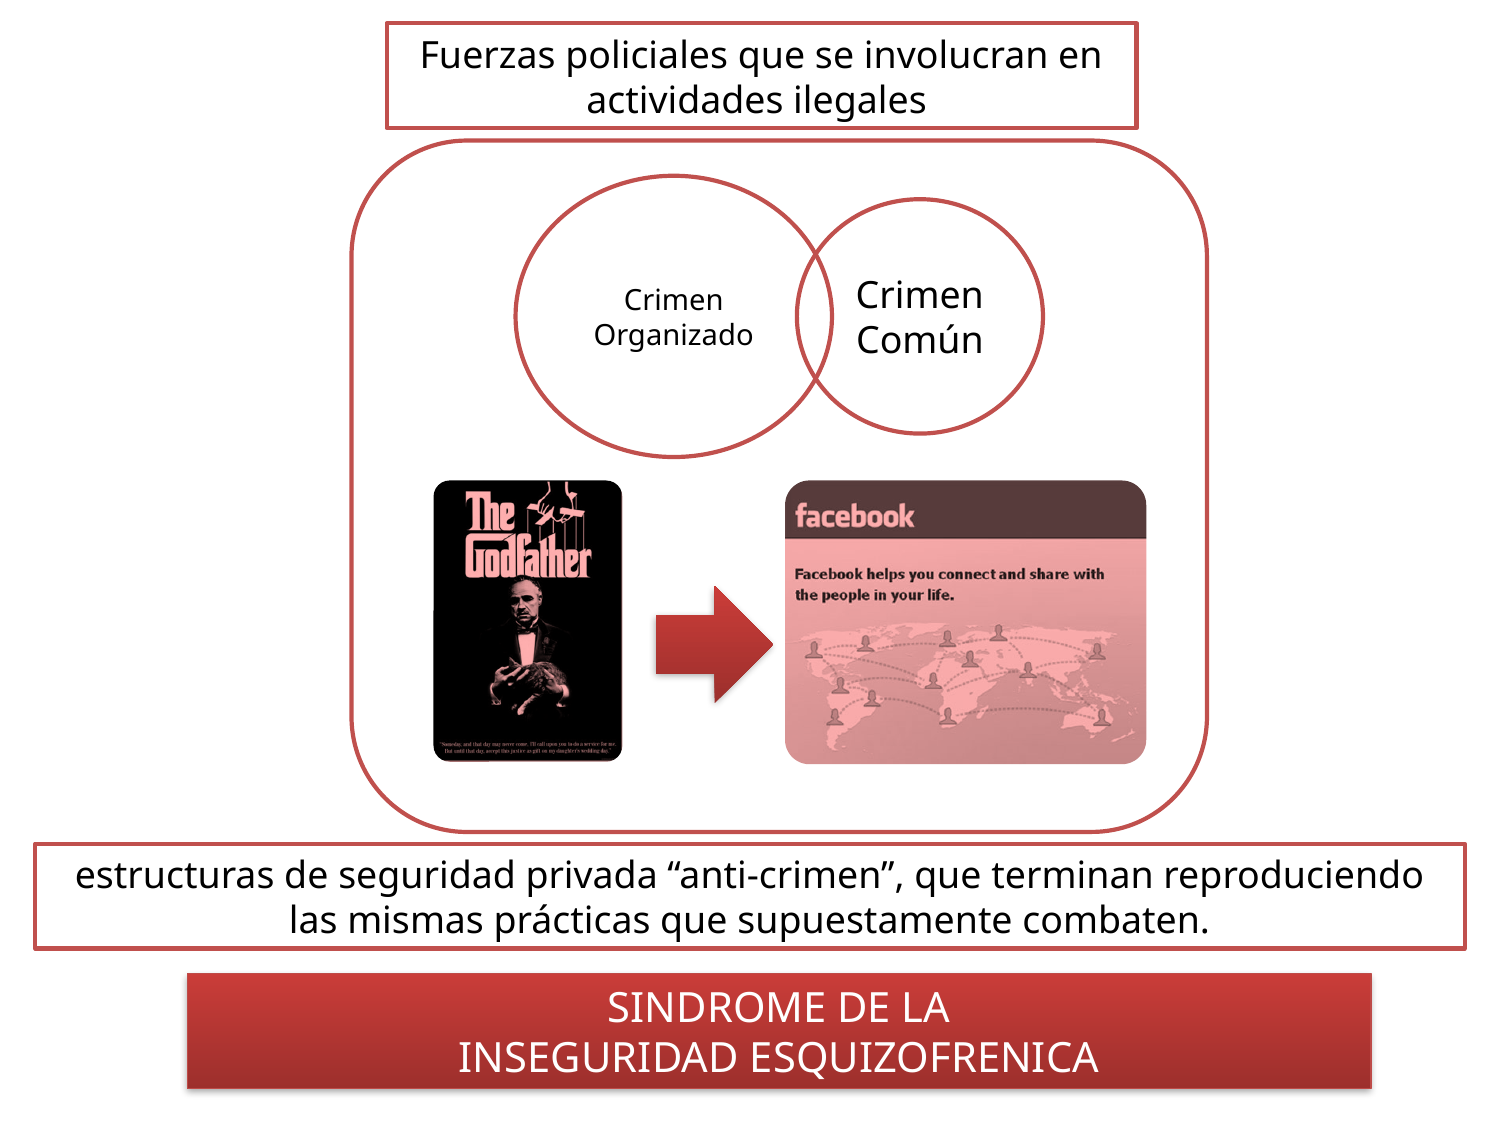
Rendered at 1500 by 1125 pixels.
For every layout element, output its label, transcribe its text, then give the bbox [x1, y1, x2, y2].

text_box Fuerzas policiales que se involucran en actividades ilegales [385, 21, 1139, 130]
text_box estructuras de seguridad privada “anti-crimen”, que terminan reproduciendo las mismas prácticas que supuestamente combaten. [33, 842, 1467, 951]
text_box [349, 138, 1210, 835]
picture [433, 480, 623, 762]
picture [784, 480, 1147, 765]
text_box SINDROME DE LA INSEGURIDAD ESQUIZOFRENICA [187, 973, 1372, 1089]
